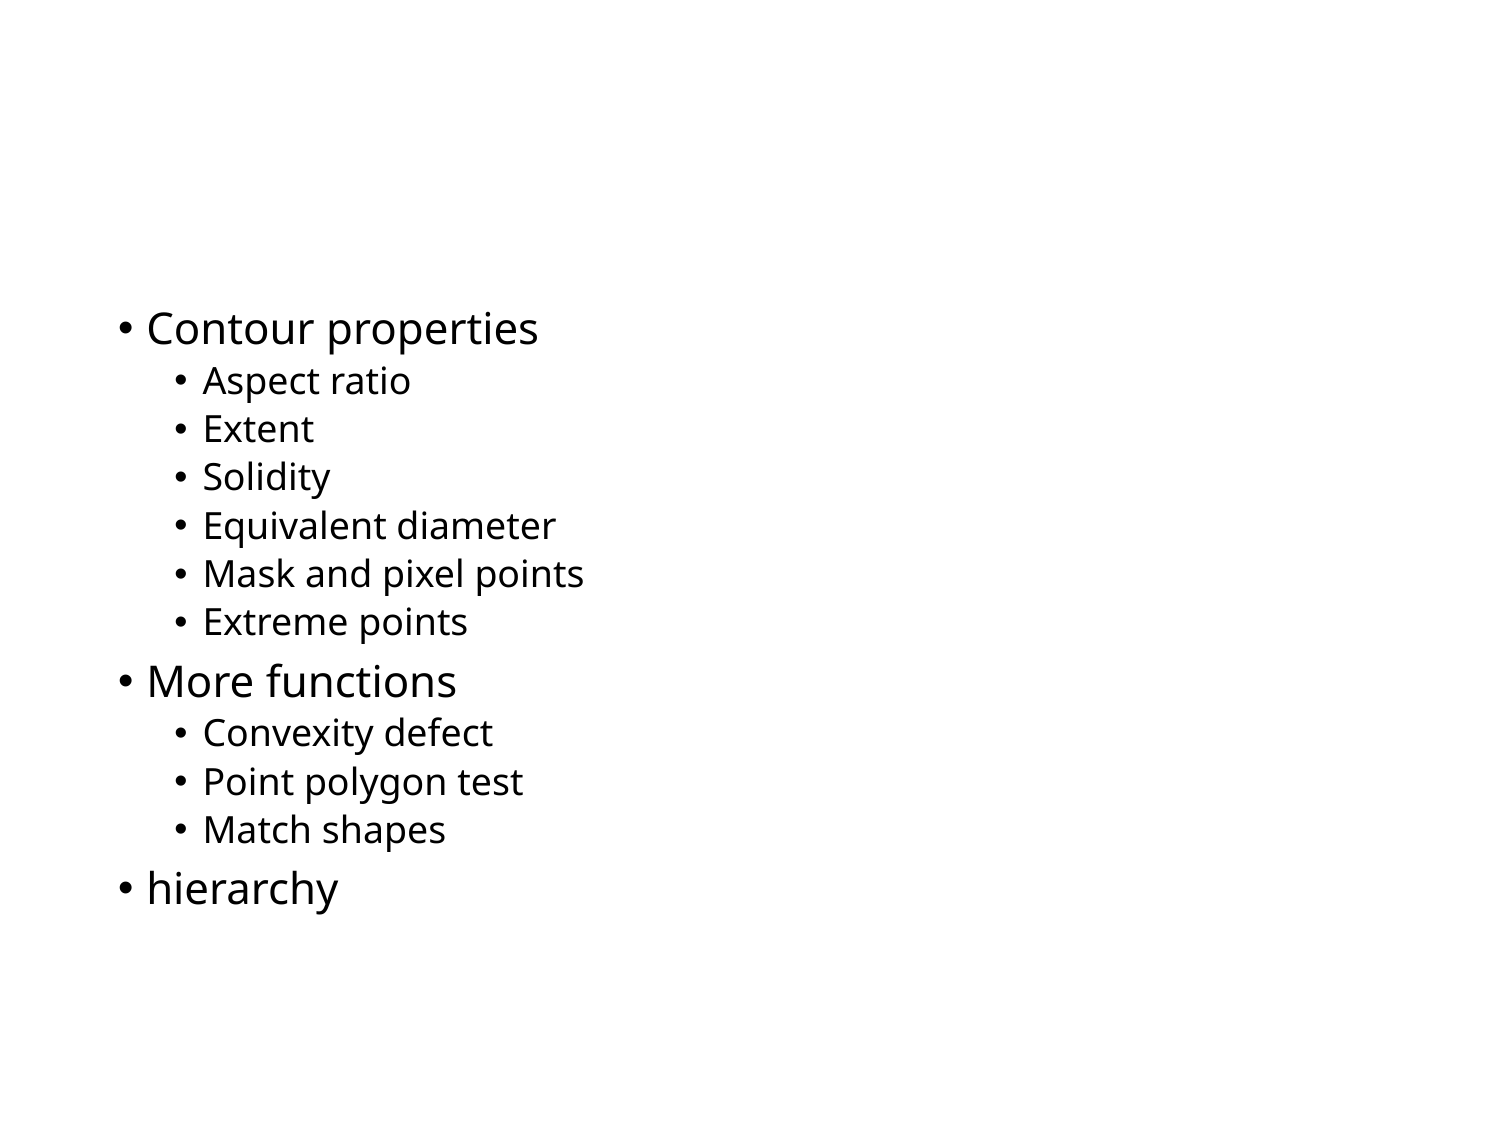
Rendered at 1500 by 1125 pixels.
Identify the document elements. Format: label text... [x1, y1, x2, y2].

list Contour properties Aspect ratio Extent Solidity Equivalent diameter Mask and pixel points Extreme points More functions Convexity defect Point polygon test Match shapes hierarchy [103, 299, 1397, 1014]
